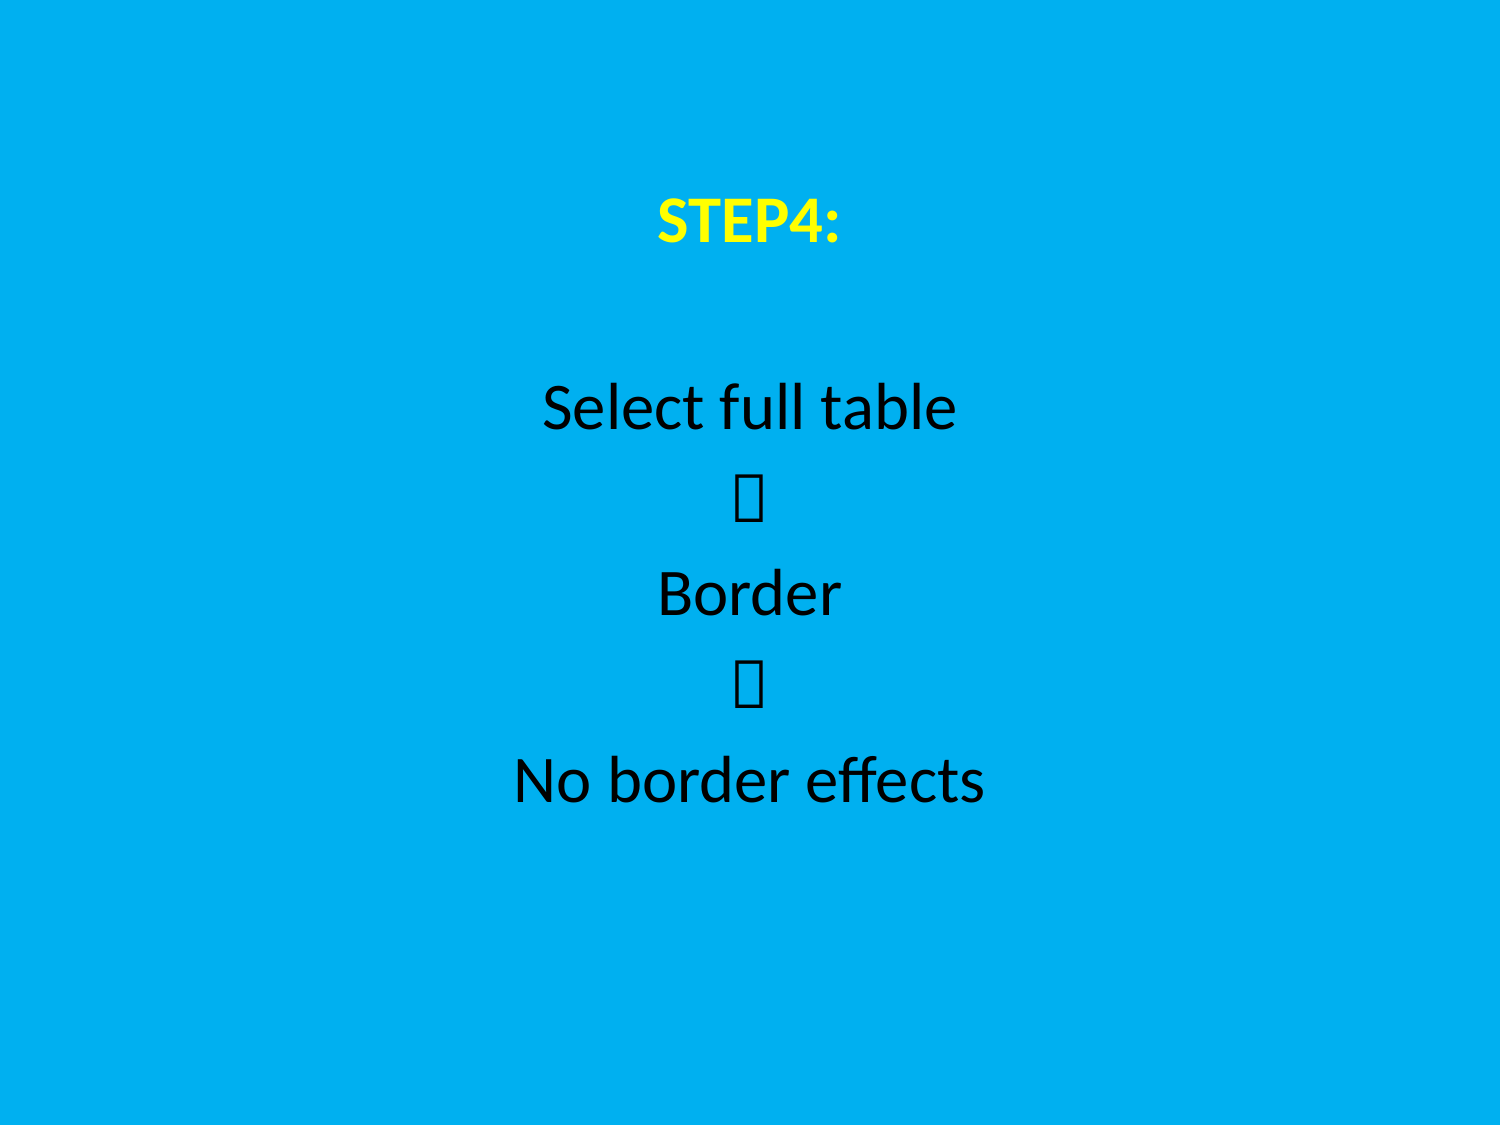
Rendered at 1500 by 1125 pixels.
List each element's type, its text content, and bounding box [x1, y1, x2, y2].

list STEP4: Select full table  Border  No border effects [75, 75, 1425, 1005]
